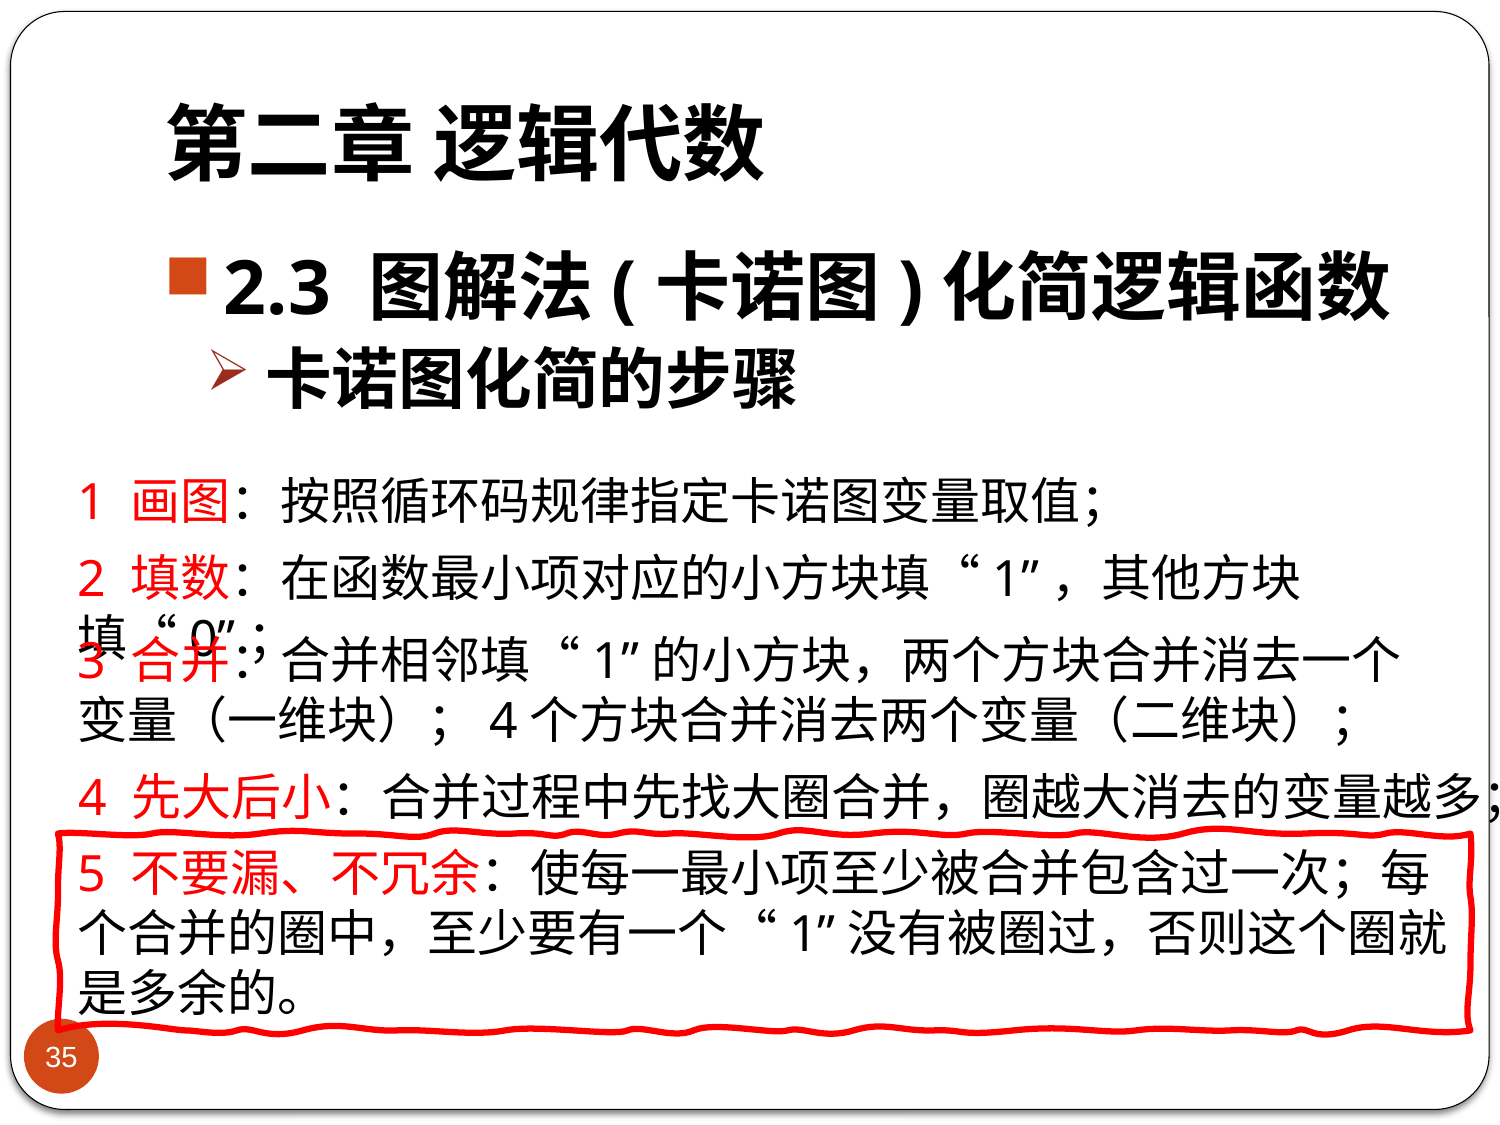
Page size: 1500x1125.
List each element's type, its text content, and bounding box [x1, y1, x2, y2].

text_box 4 先大后小：合并过程中先找大圈合并，圈越大消去的变量越多； [63, 758, 1500, 834]
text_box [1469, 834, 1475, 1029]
text_box [54, 827, 1473, 1036]
text_box 2 填数：在函数最小项对应的小方块填“1”，其他方块填“0”； [62, 538, 1500, 674]
text_box 3 合并：合并相邻填“1”的小方块，两个方块合并消去一个变量（一维块）；4个方块合并消去两个变量（二维块）； [62, 621, 1463, 757]
slide_number 35 [23, 1019, 99, 1094]
list 2.3 图解法(卡诺图)化简逻辑函数 卡诺图化简的步骤 [150, 231, 1425, 538]
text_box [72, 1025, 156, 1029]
text_box 1 画图：按照循环码规律指定卡诺图变量取值； [62, 462, 1211, 538]
title 第二章 逻辑代数 [150, 45, 1425, 207]
